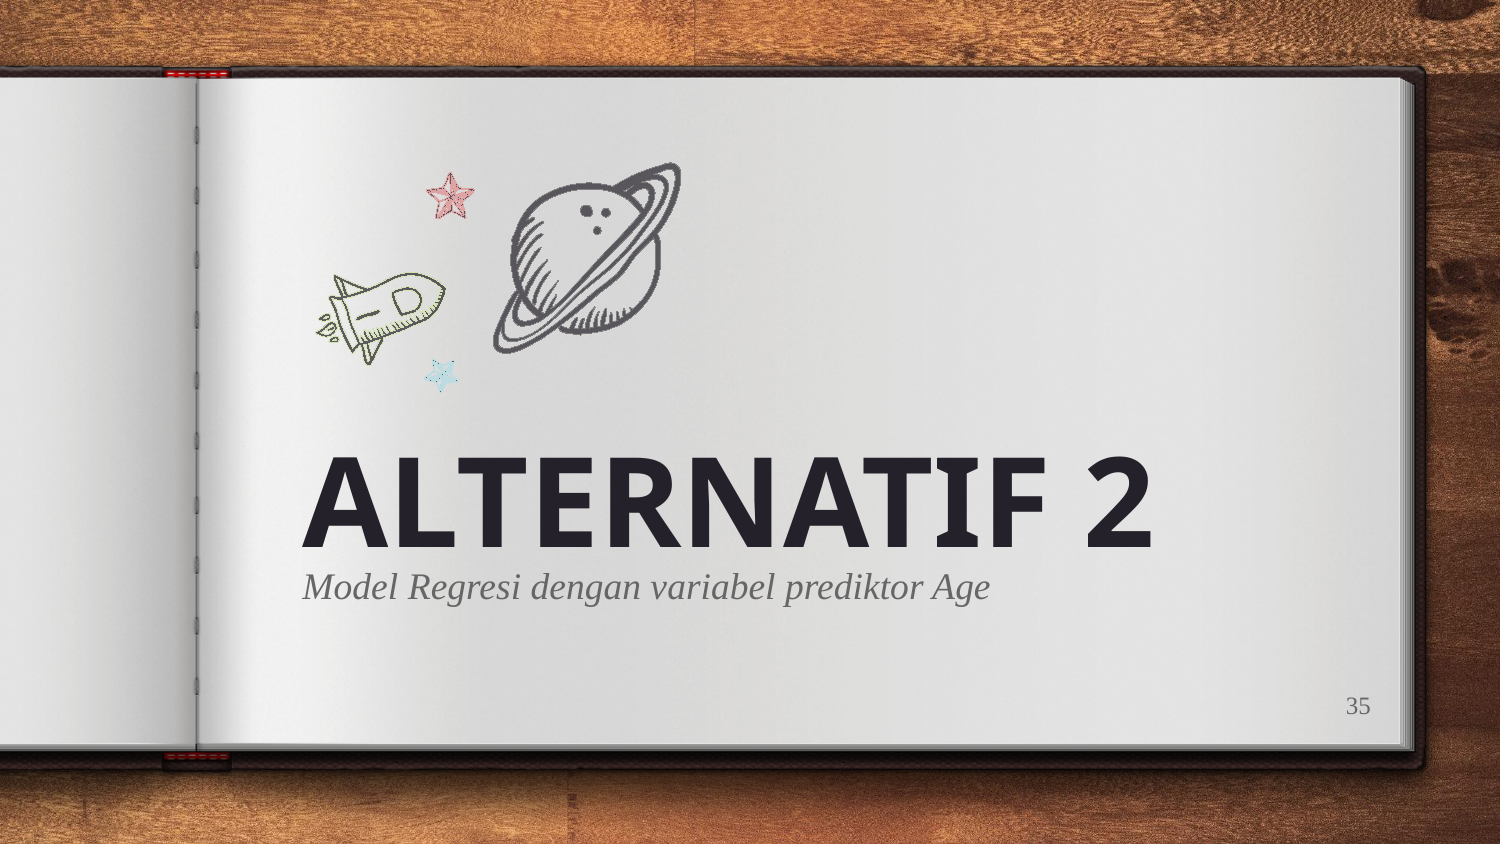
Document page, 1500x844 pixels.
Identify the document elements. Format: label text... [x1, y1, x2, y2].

text_box [424, 358, 459, 393]
picture [0, 0, 1500, 844]
slide_number 35 [1295, 672, 1386, 737]
subtitle Model Regresi dengan variabel prediktor Age [287, 547, 1213, 676]
text_box [315, 272, 447, 366]
title ALTERNATIF 2 [287, 397, 1213, 547]
text_box [426, 172, 475, 219]
text_box [493, 162, 681, 354]
